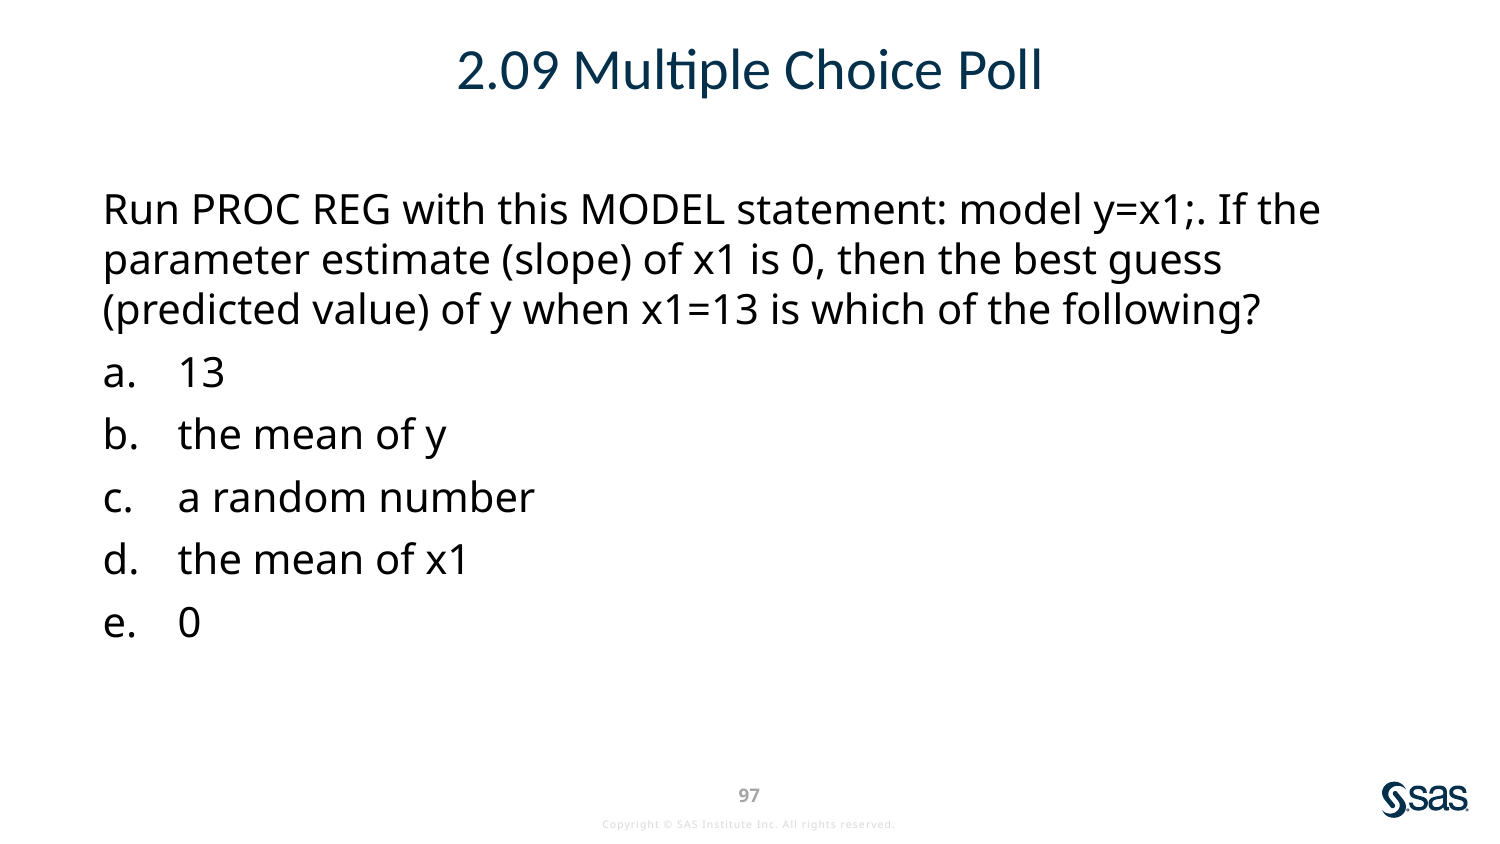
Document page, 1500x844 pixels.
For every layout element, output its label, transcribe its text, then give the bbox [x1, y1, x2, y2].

list Run PROC REG with this MODEL statement: model y=x1;. If the parameter estimate (slope) of x1 is 0, then the best guess (predicted value) of y when x1=13 is which of the following? 13 the mean of y a random number the mean of x1 0 [102, 182, 1398, 780]
title 2.09 Multiple Choice Poll [102, 31, 1398, 107]
